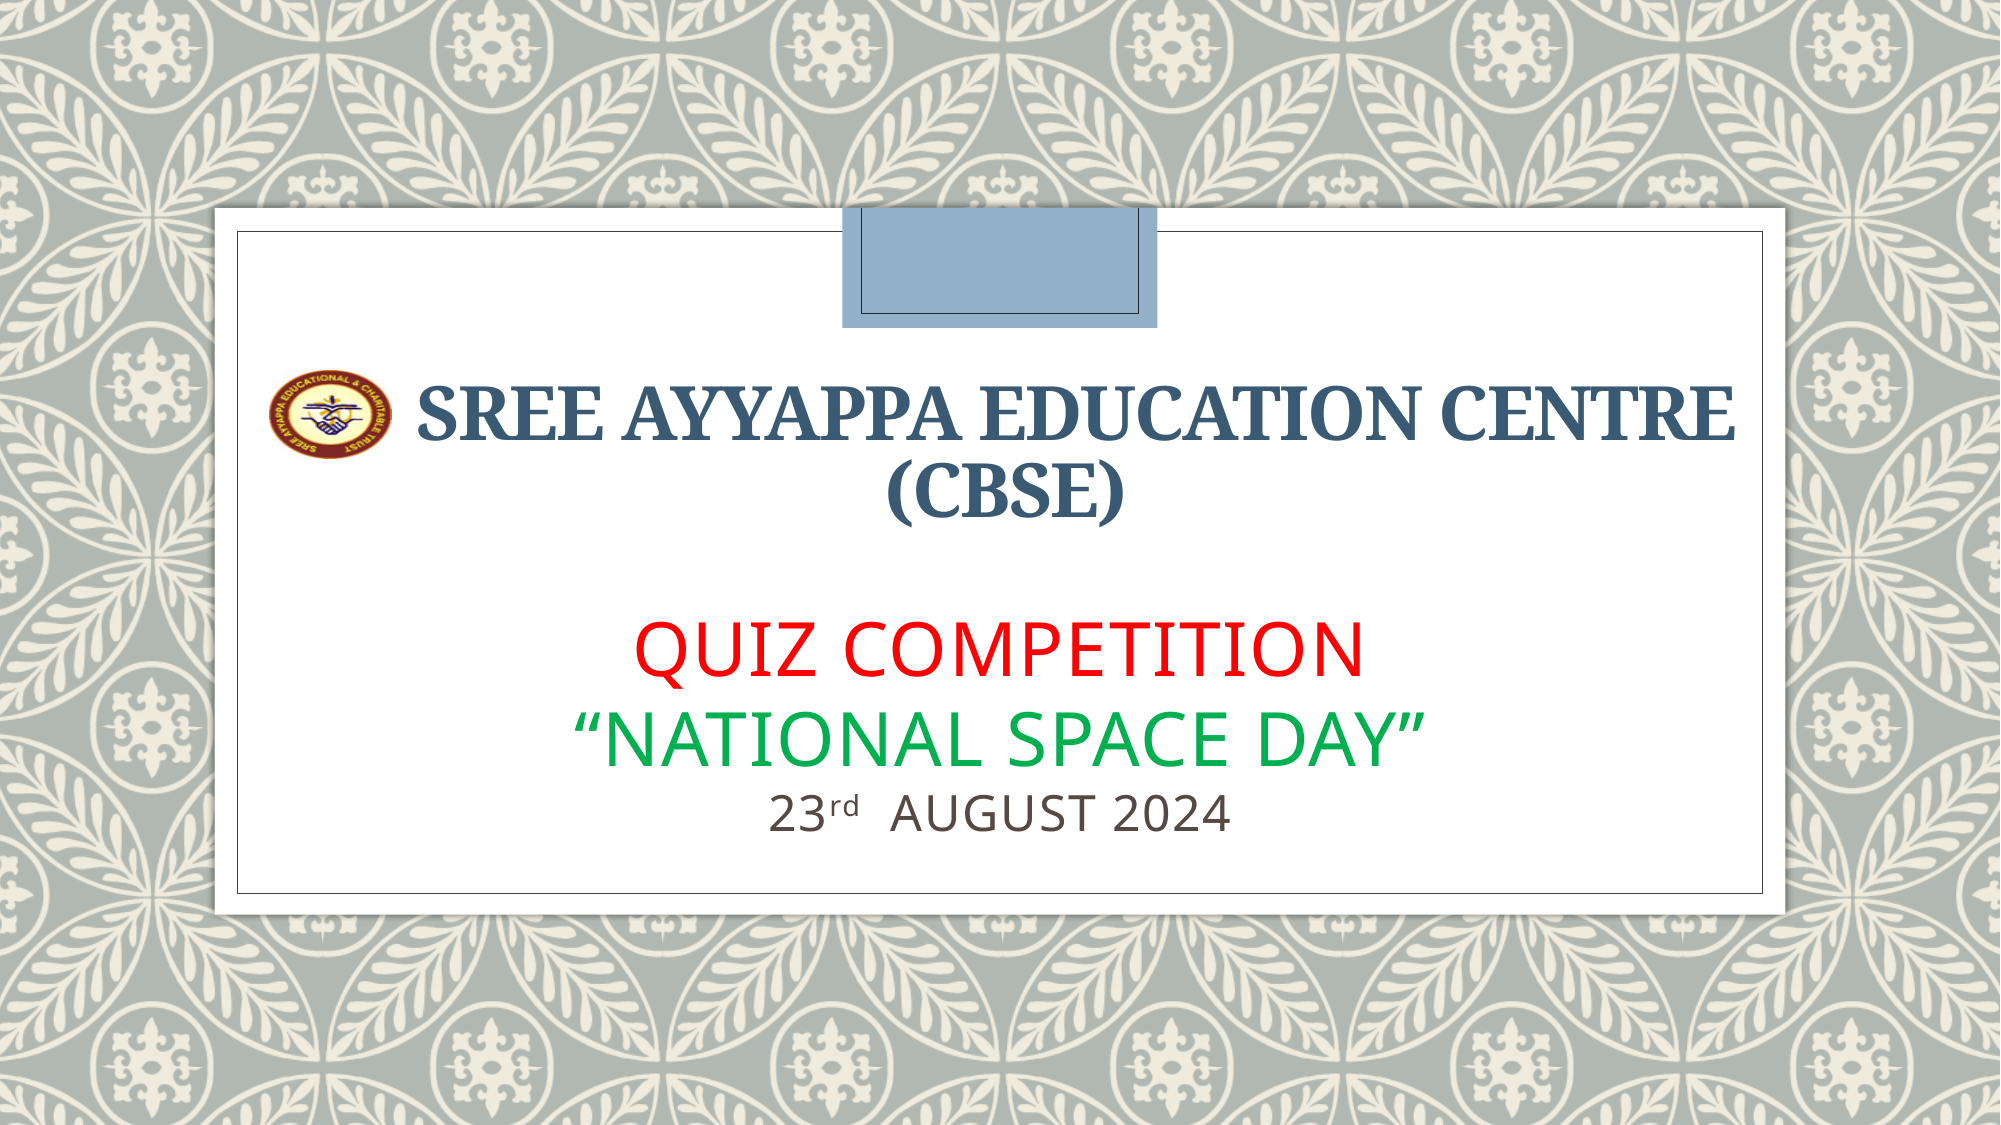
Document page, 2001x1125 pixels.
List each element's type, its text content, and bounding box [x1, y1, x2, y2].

subtitle QUIZ COMPETITION “NATIONAL SPACE DAY” 23rd AUGUST 2024 [256, 593, 1745, 855]
title SREE AYYAPPA EDUCATION CENTRE (CBSE) [214, 220, 1799, 686]
picture [269, 370, 392, 459]
